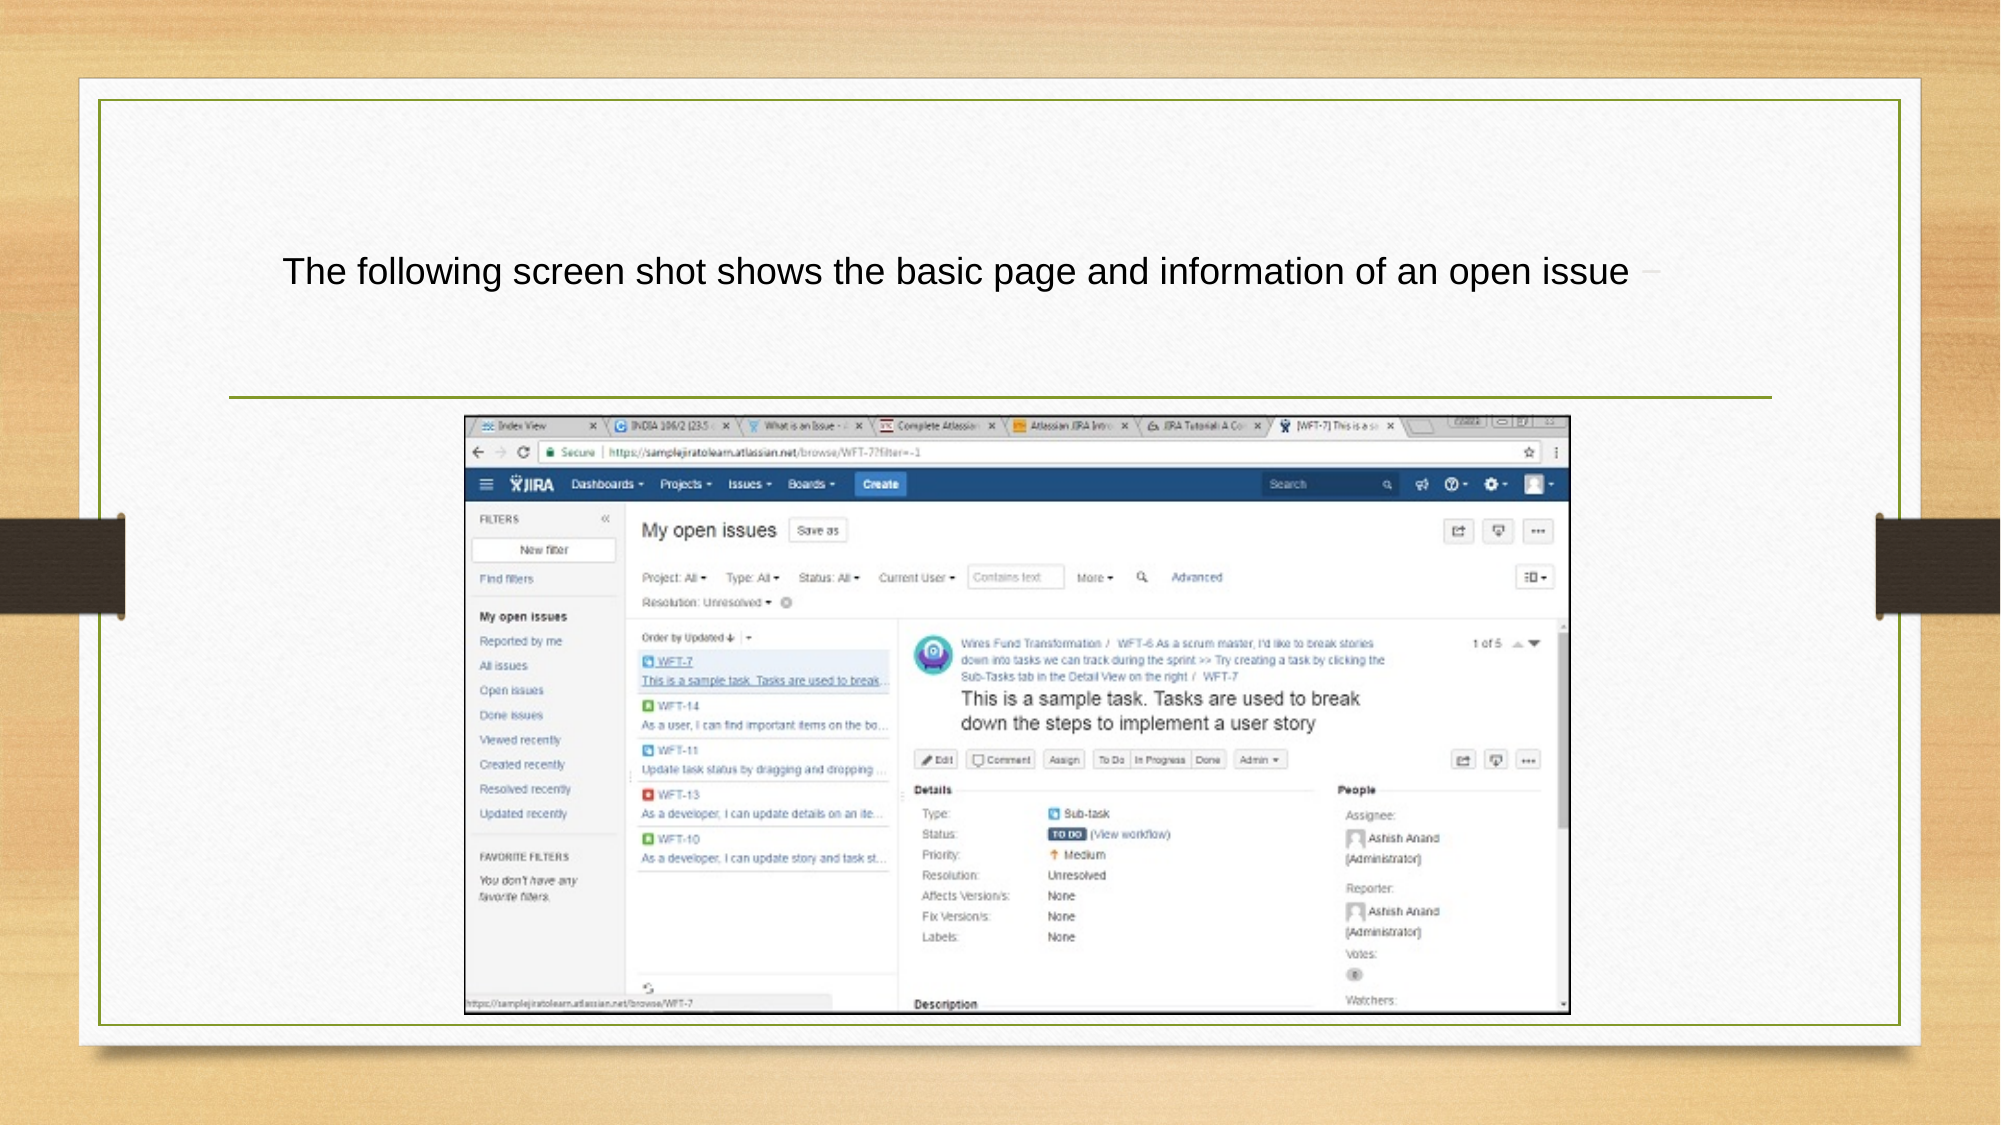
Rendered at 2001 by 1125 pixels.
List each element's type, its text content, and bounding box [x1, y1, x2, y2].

text_box The following screen shot shows the basic page and information of an open issue − [267, 239, 1733, 300]
picture [0, 0, 2001, 1125]
